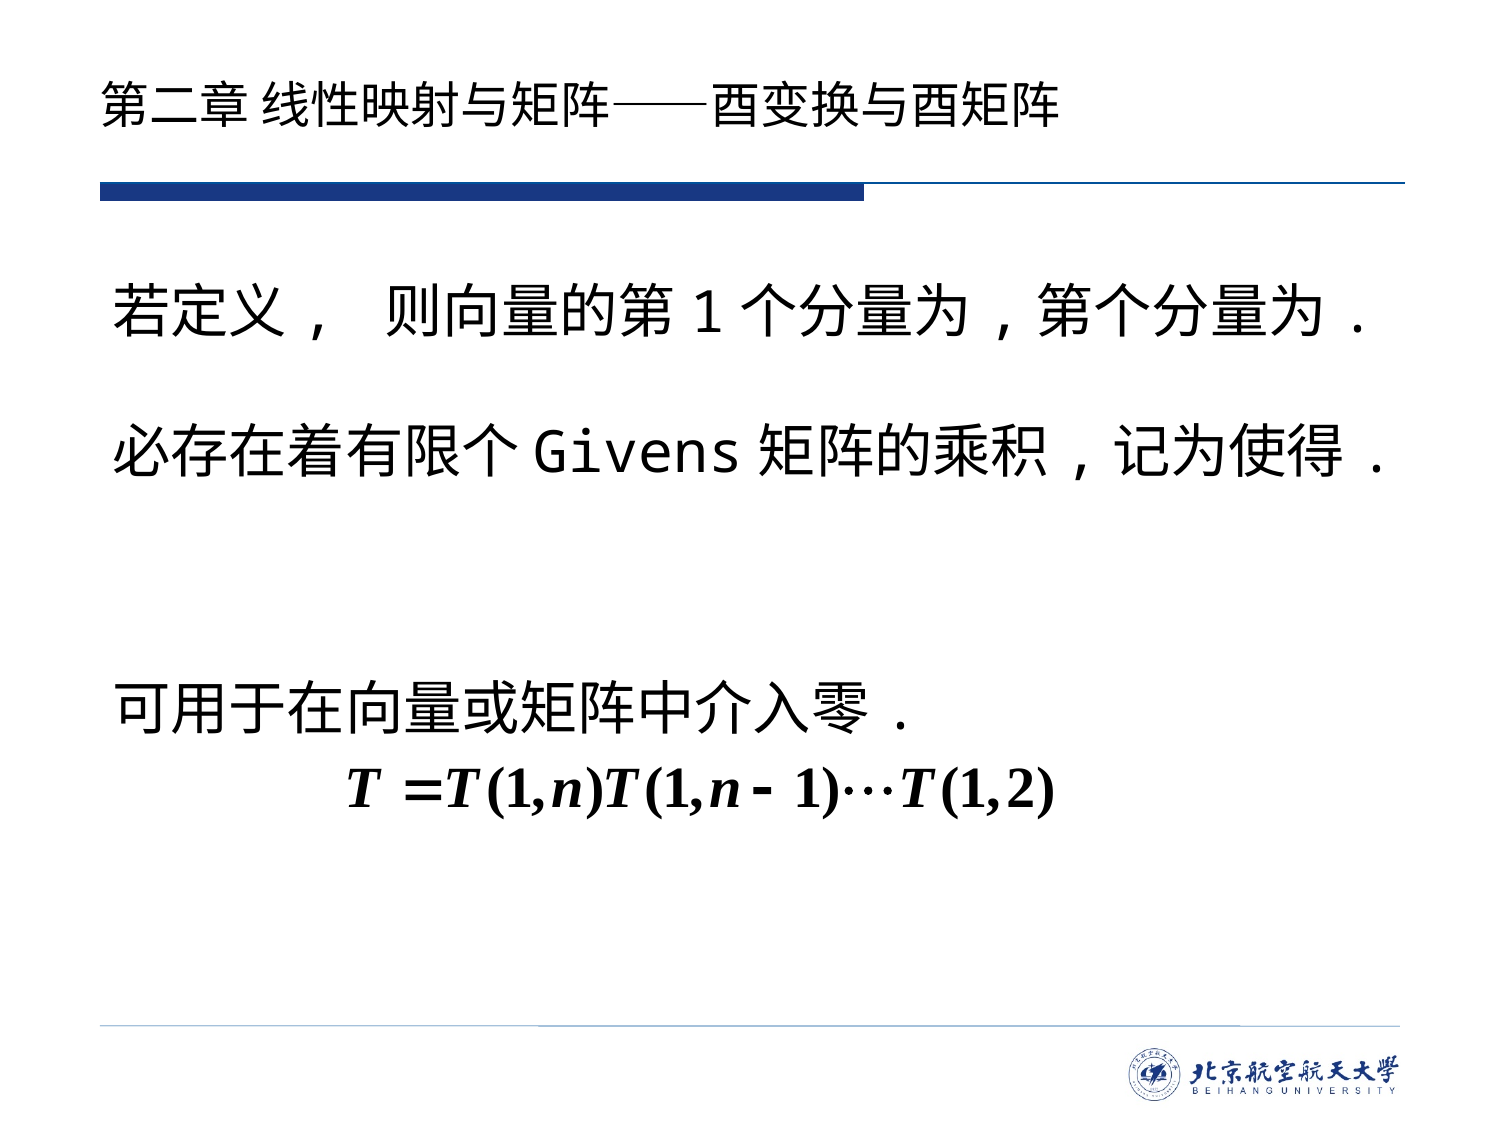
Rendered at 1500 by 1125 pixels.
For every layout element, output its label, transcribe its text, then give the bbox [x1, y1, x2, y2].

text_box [344, 761, 1058, 827]
title 第二章 线性映射与矩阵——酉变换与酉矩阵 [83, 29, 1397, 141]
picture [1114, 1041, 1412, 1108]
